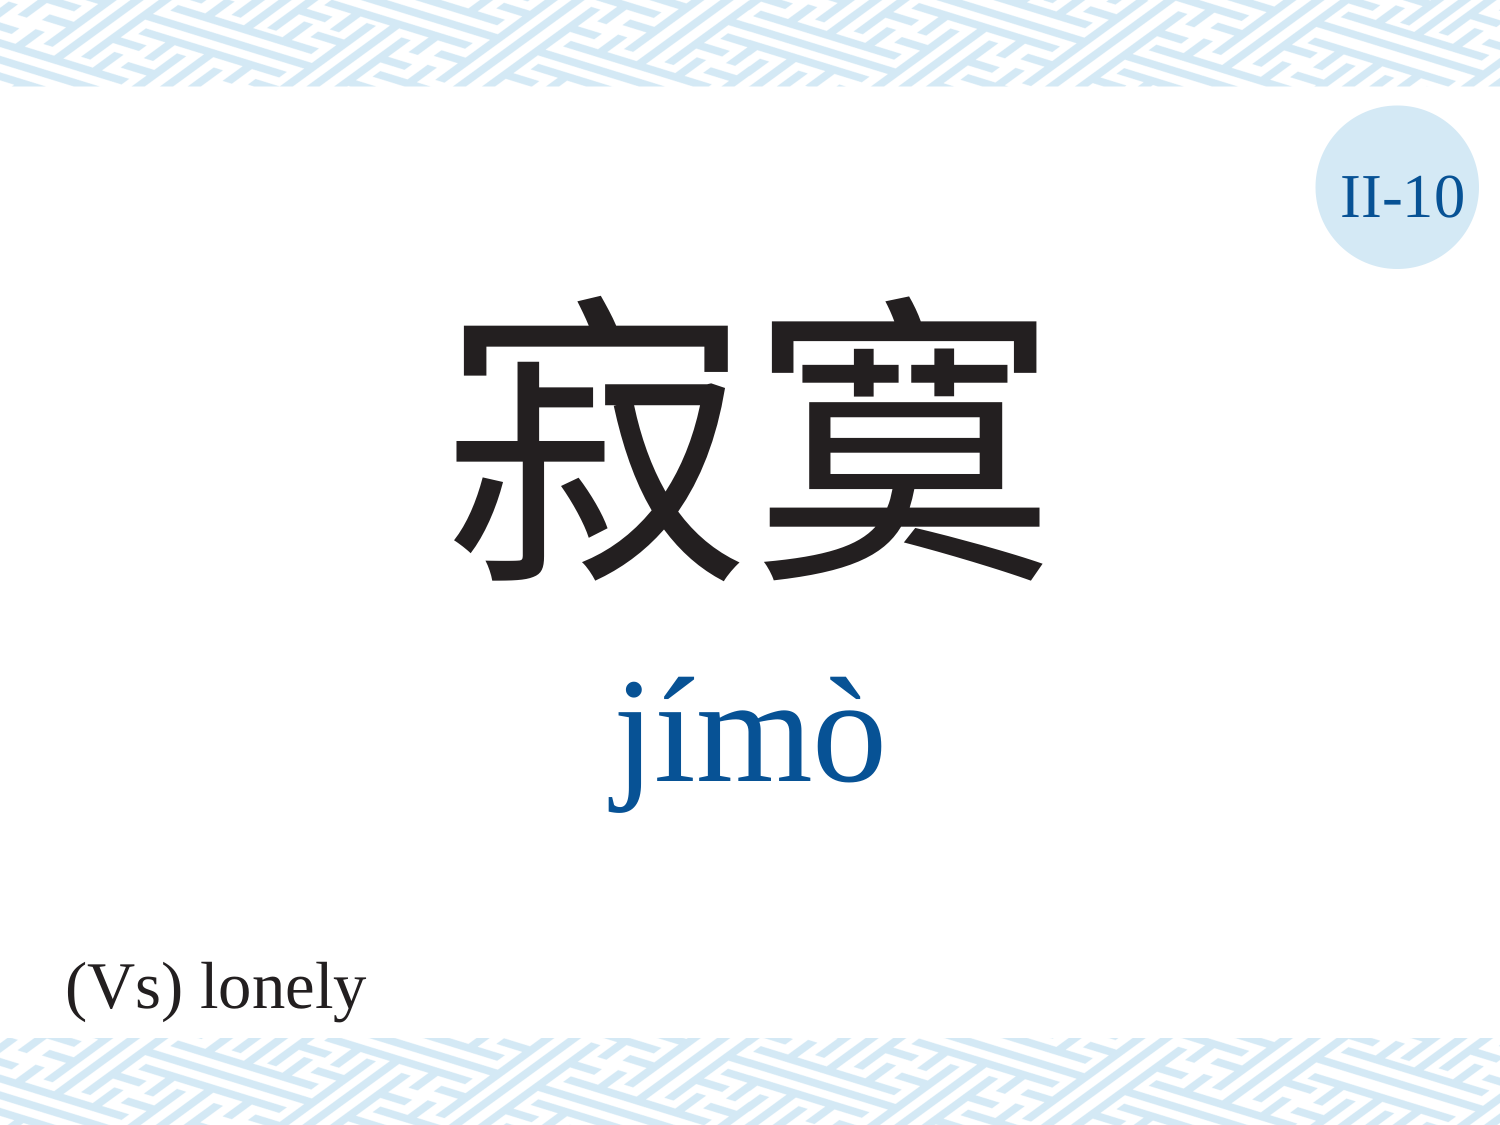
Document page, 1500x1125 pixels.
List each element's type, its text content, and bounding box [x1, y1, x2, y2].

text_box II-10 寂寞 jímò [439, 154, 1467, 812]
text_box (Vs) lonely [62, 942, 369, 1023]
picture [0, 0, 1500, 1125]
